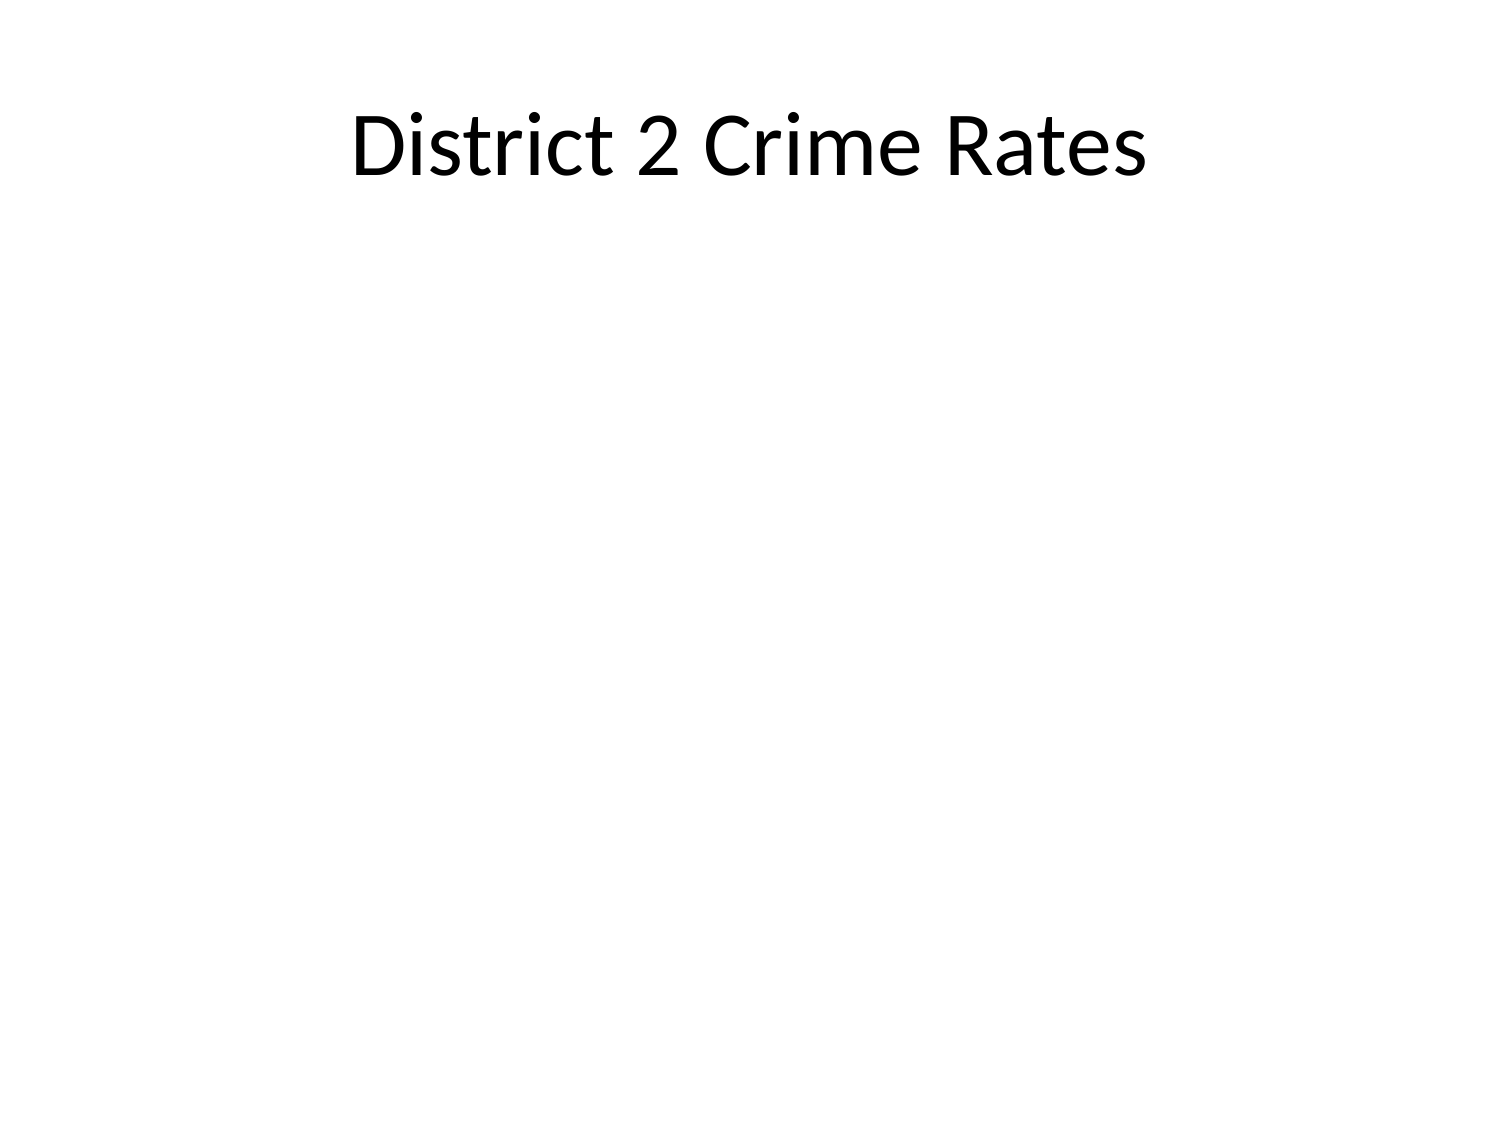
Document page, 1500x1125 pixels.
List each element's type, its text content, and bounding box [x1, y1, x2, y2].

title District 2 Crime Rates [75, 45, 1425, 233]
